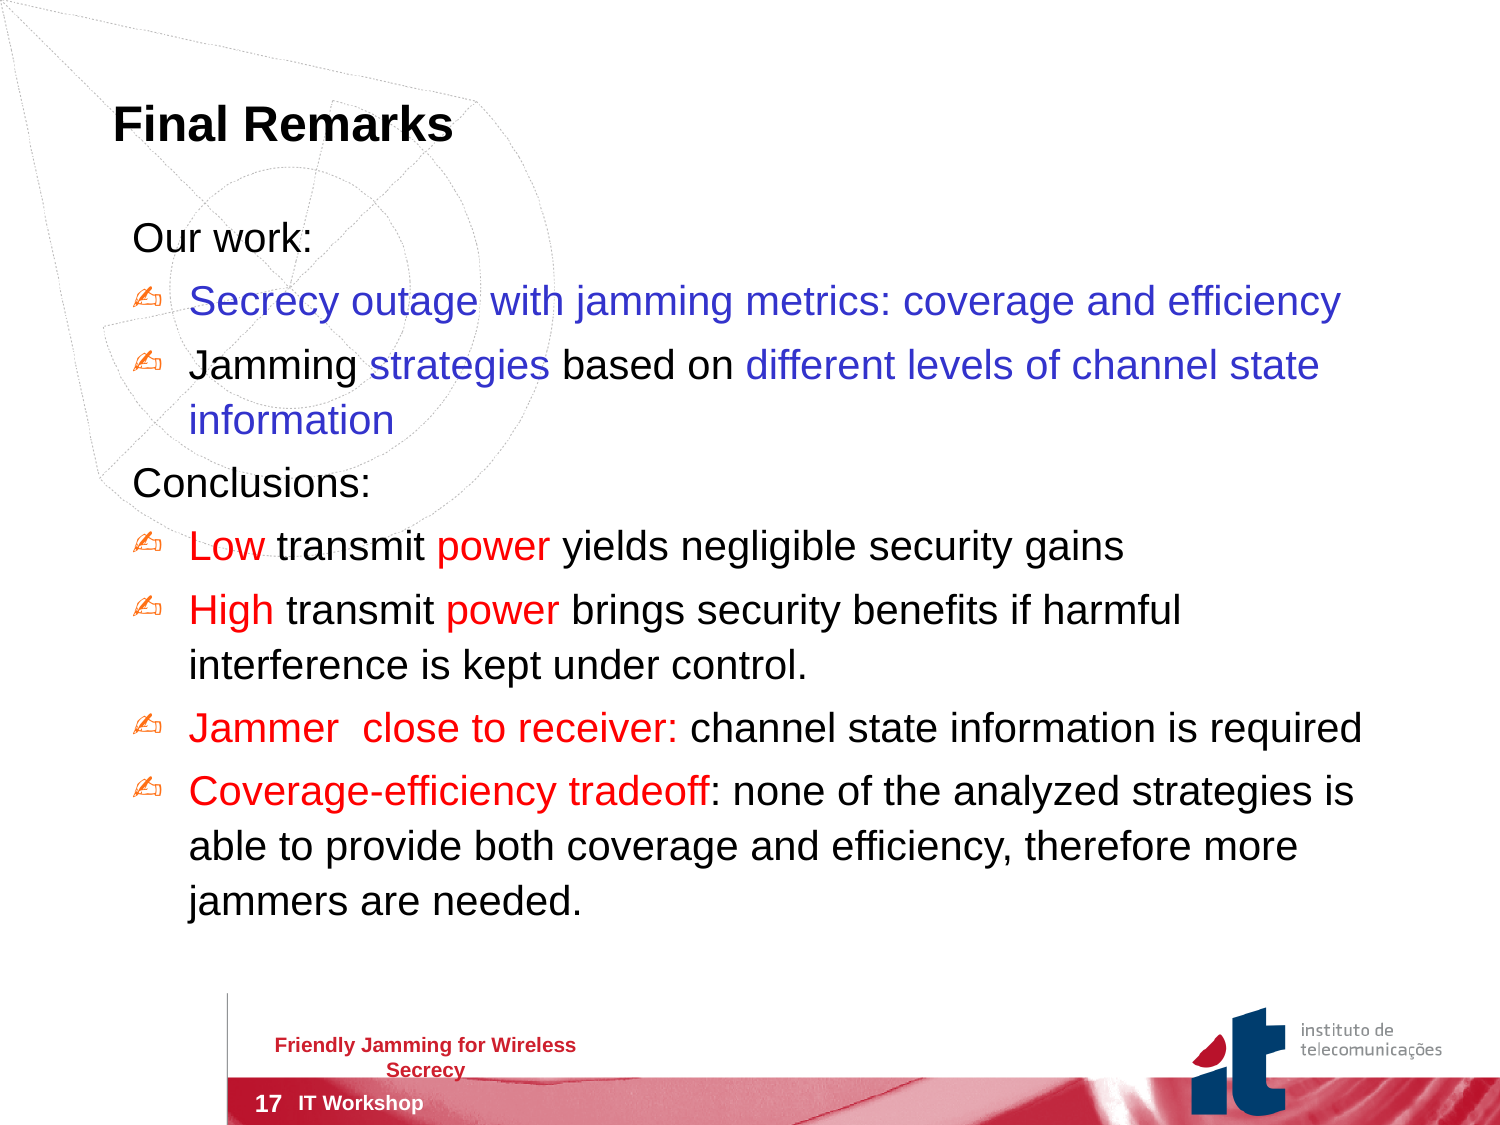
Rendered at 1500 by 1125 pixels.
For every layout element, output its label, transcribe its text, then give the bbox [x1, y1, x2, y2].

slide_number IT Workshop [283, 1082, 705, 1121]
list Our work: Secrecy outage with jamming metrics: coverage and efficiency Jamming strategies based on different levels of channel state information Conclusions: Low transmit power yields negligible security gains High transmit power brings security benefits if harmful interference is kept under control. Jammer close to receiver: channel state information is required Coverage-efficiency tradeoff: none of the analyzed strategies is able to provide both coverage and efficiency, therefore more jammers are needed. [116, 198, 1413, 951]
footer Friendly Jamming for Wireless Secrecy [234, 1031, 618, 1082]
title Final Remarks [112, 90, 1413, 152]
picture [0, 0, 1500, 1125]
